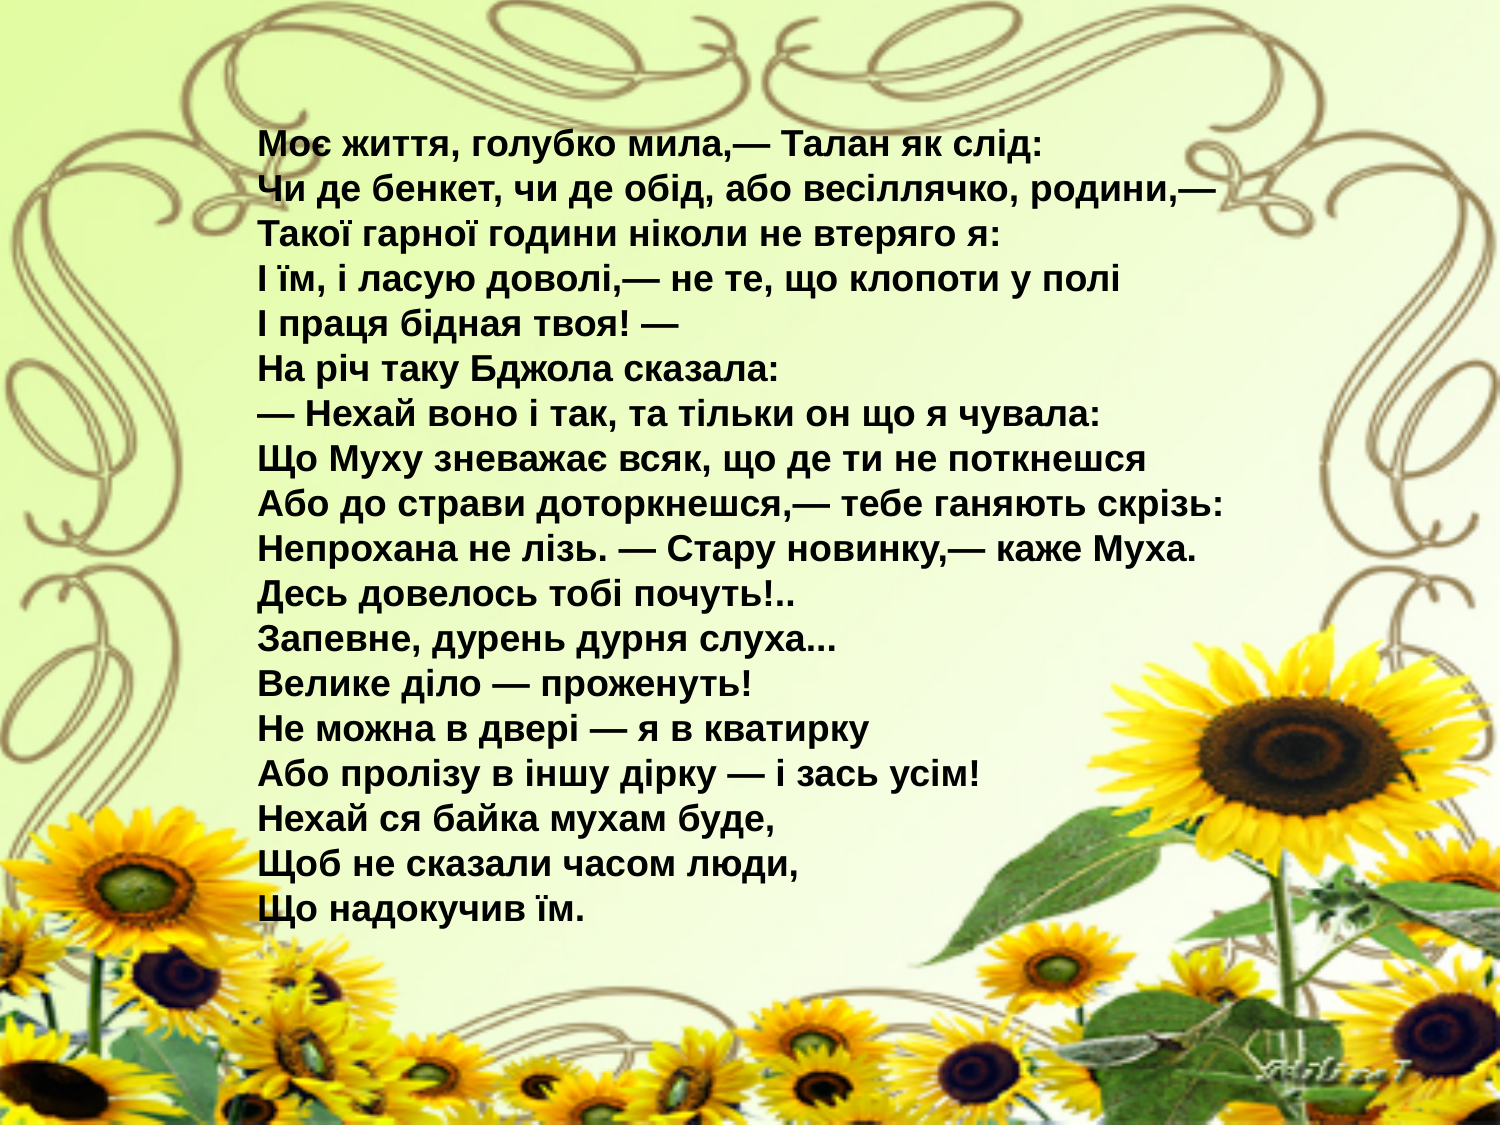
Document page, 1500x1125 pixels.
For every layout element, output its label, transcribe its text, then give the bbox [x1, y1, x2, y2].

picture [0, 0, 1500, 1125]
title Моє життя, голубко мила,— Талан як слід: Чи де бенкет, чи де обід, або весіллячко, родини,— Такої гарної години ніколи не втеряго я: І їм, і ласую доволі,— не те, що клопоти у полі І праця бідная твоя! — На річ таку Бджола сказала: — Нехай воно і так, та тільки он що я чувала: Що Муху зневажає всяк, що де ти не поткнешся Або до страви доторкнешся,— тебе ганяють скрізь: Непрохана не лізь. — Стару новинку,— каже Муха. Десь довелось тобі почуть!.. Запевне, дурень дурня слуха... Велике діло — проженуть! Не можна в двері — я в кватирку Або пролізу в іншу дірку — і зась усім! Нехай ся байка мухам буде, Щоб не сказали часом люди, Що надокучив їм. [242, 66, 1319, 1010]
